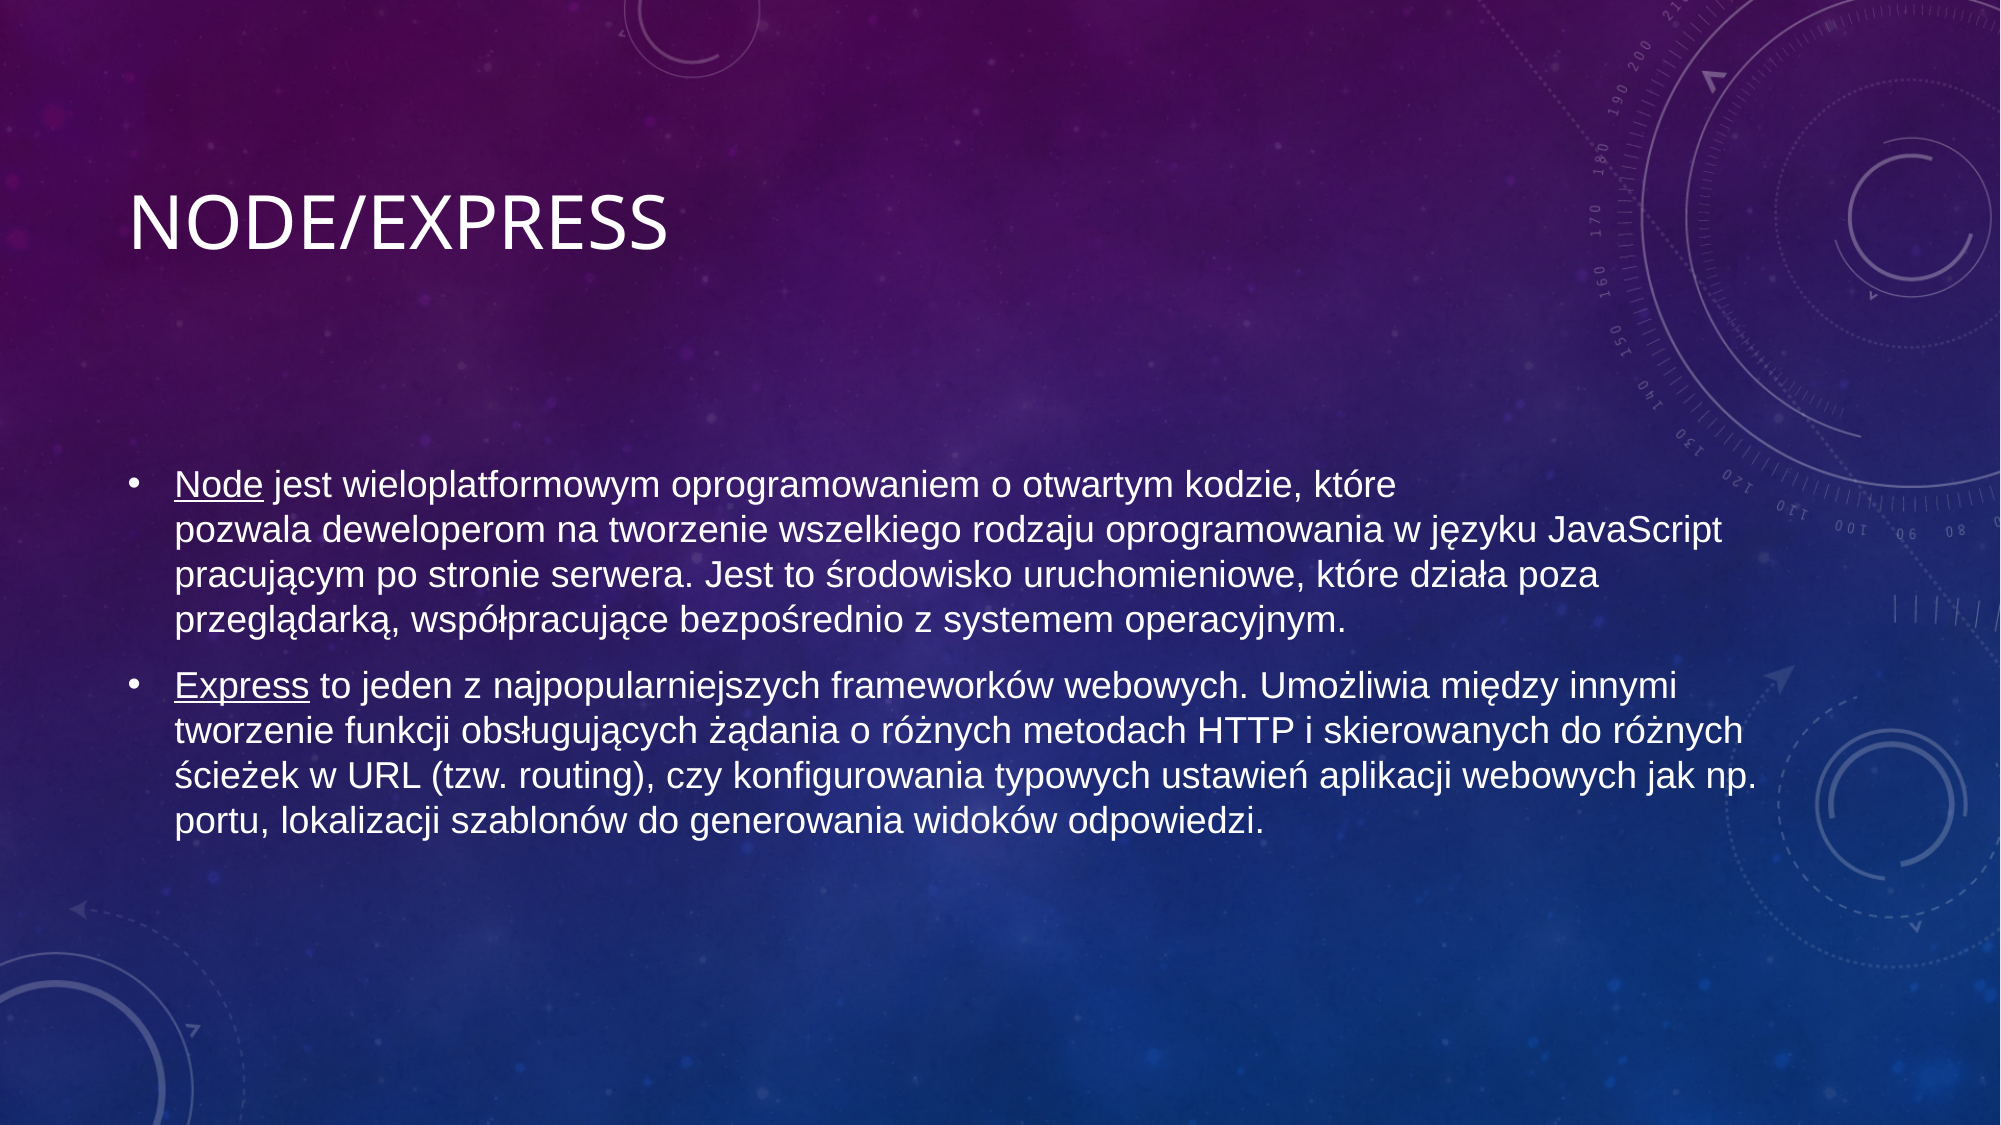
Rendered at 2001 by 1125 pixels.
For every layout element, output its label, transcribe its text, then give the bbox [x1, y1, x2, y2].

list Node jest wieloplatformowym oprogramowaniem o otwartym kodzie, które pozwala deweloperom na tworzenie wszelkiego rodzaju oprogramowania w języku JavaScript pracującym po stronie serwera. Jest to środowisko uruchomieniowe, które działa poza przeglądarką, współpracujące bezpośrednio z systemem operacyjnym. Express to jeden z najpopularniejszych frameworków webowych. Umożliwia między innymi tworzenie funkcji obsługujących żądania o różnych metodach HTTP i skierowanych do różnych ścieżek w URL (tzw. routing), czy konfigurowania typowych ustawień aplikacji webowych jak np. portu, lokalizacji szablonów do generowania widoków odpowiedzi. [112, 351, 1775, 950]
picture [0, 0, 2001, 1125]
title Node/express [112, 99, 1775, 339]
